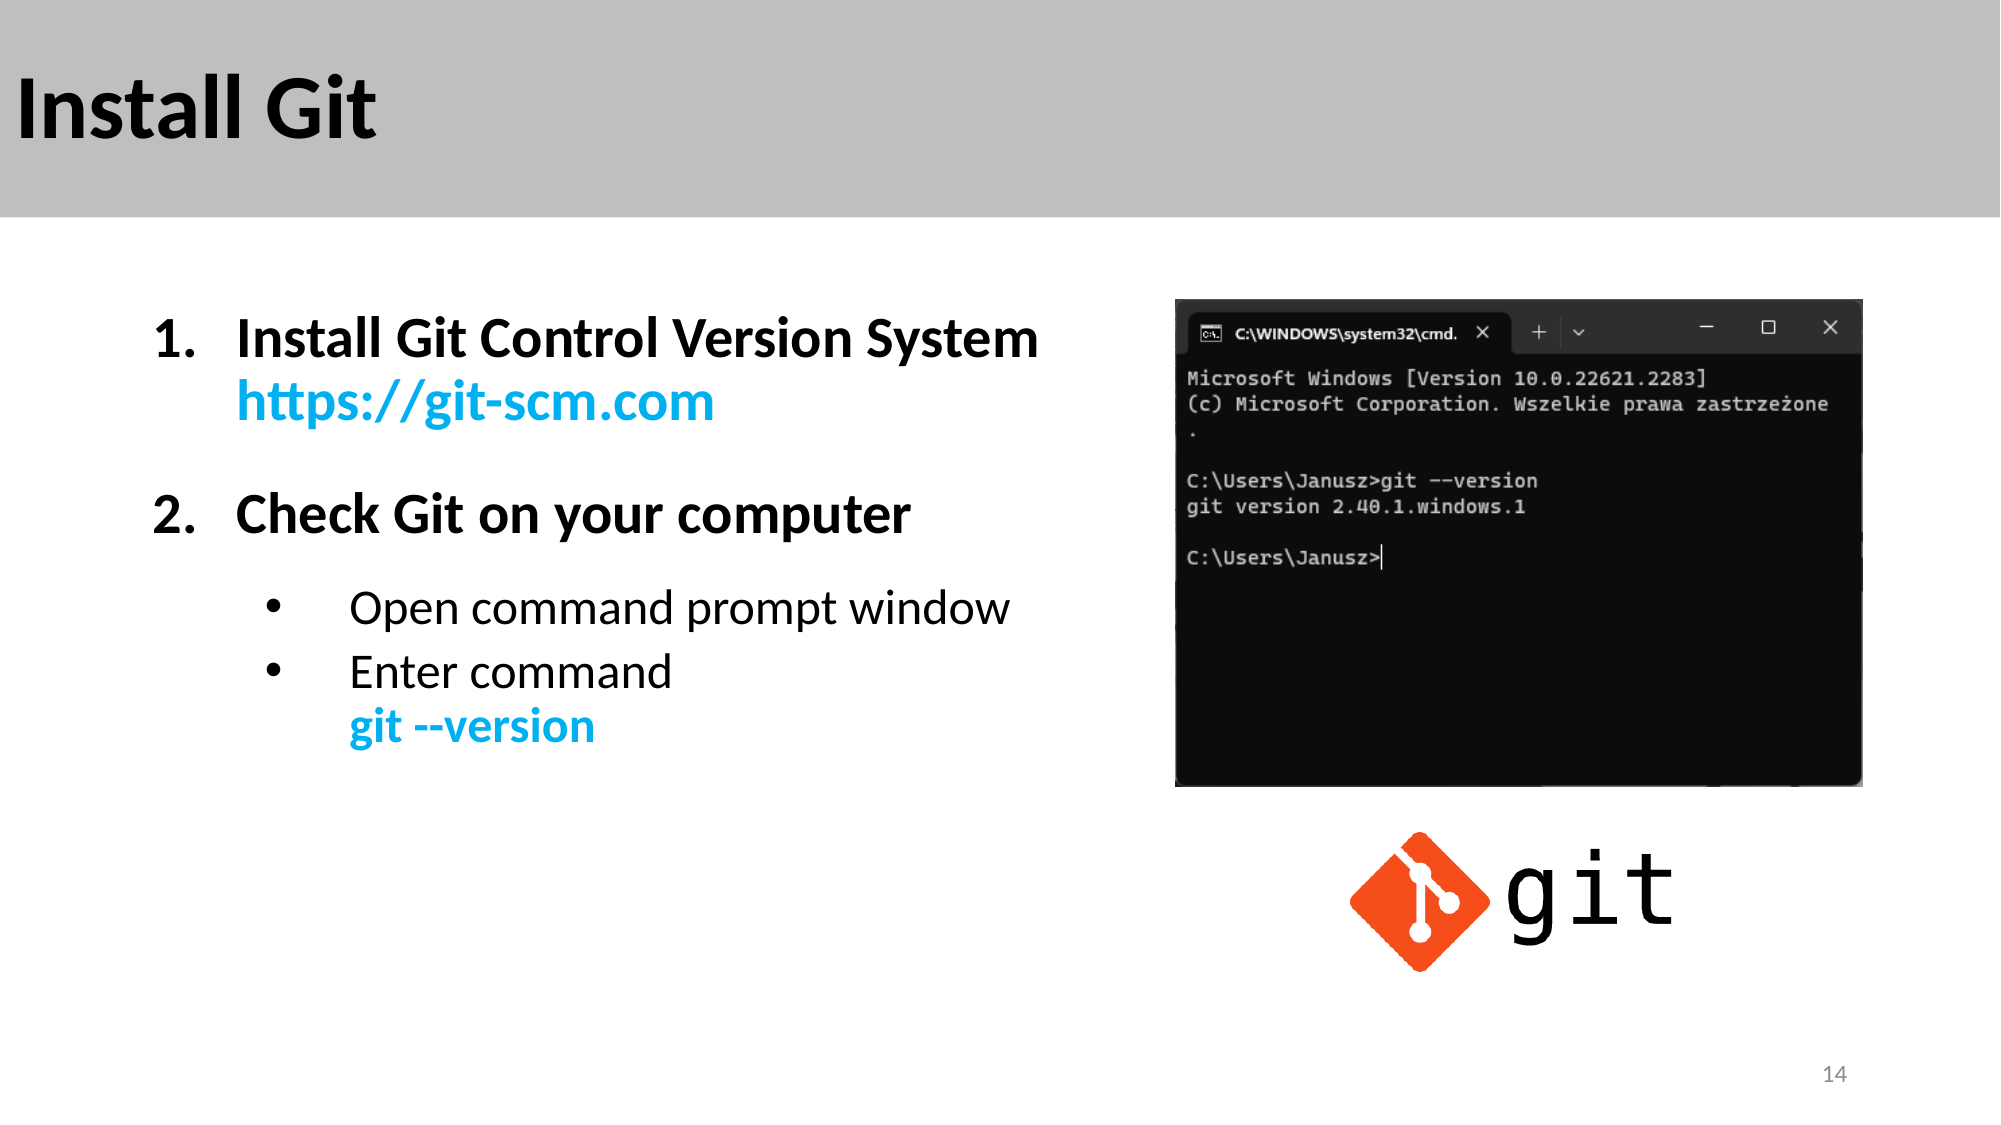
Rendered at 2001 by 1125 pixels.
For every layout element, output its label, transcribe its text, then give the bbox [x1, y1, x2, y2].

picture [1175, 299, 1863, 787]
slide_number 14 [1412, 1042, 1863, 1103]
picture [1223, 801, 1815, 999]
title Install Git [0, 0, 2000, 218]
list Install Git Control Version System https://git-scm.com Check Git on your computer Open command prompt window Enter command git --version [137, 299, 1863, 1014]
